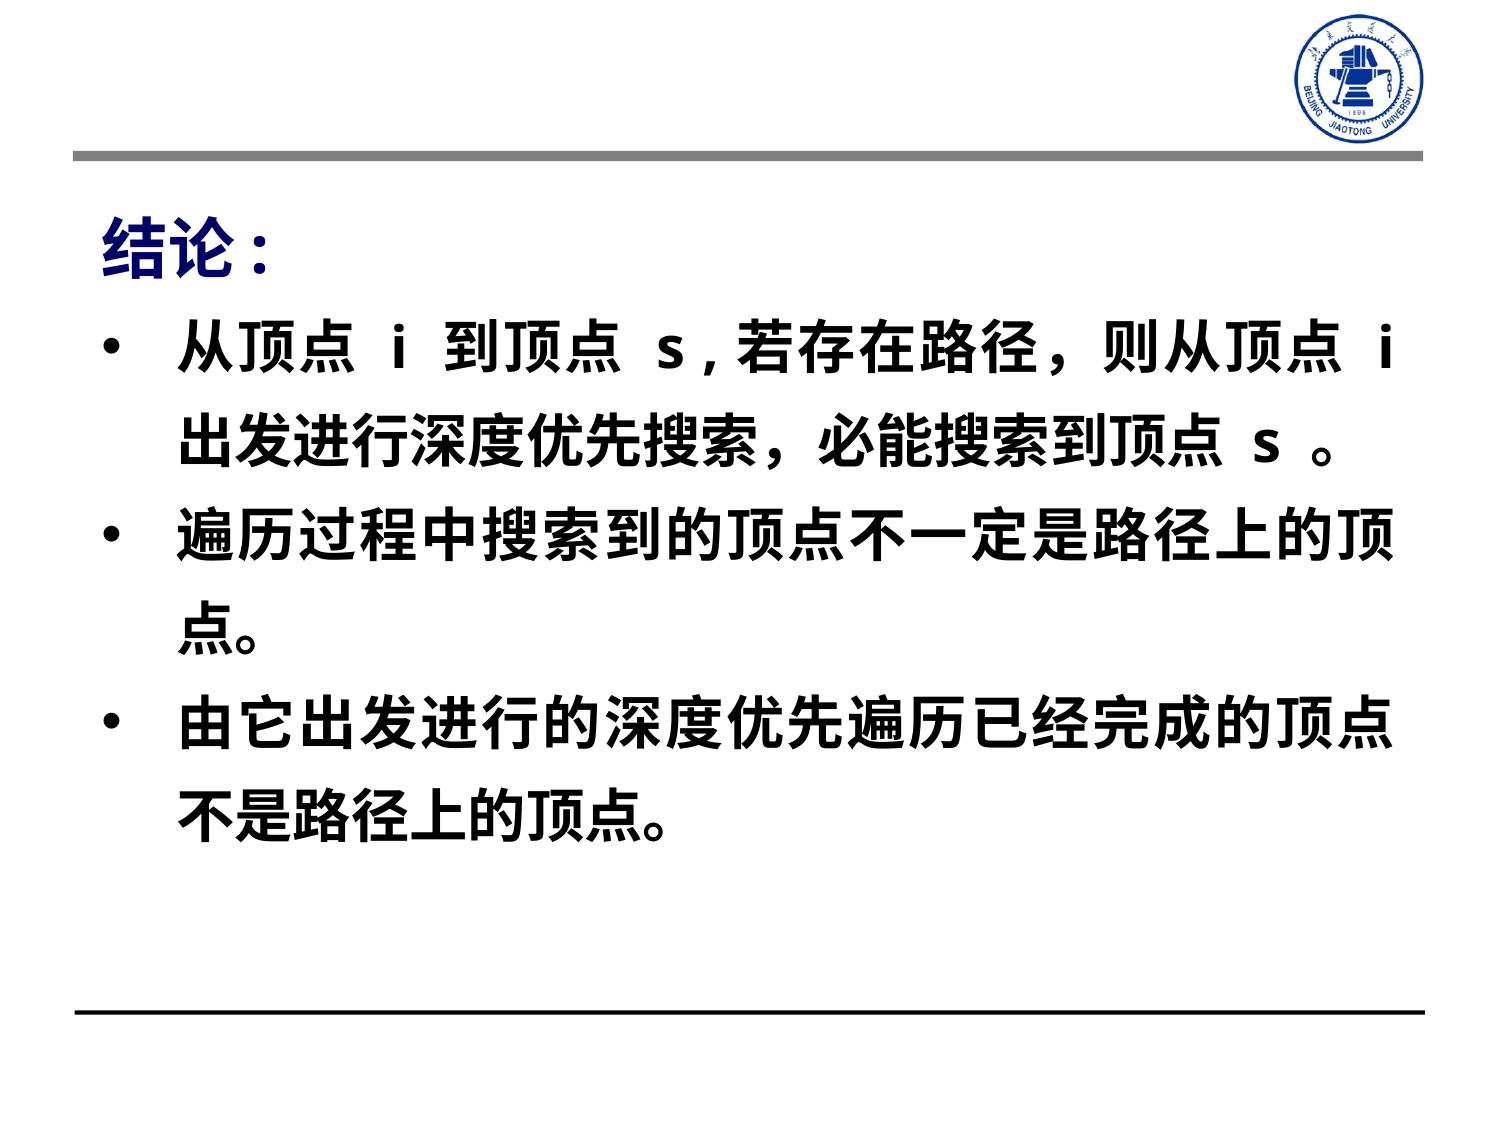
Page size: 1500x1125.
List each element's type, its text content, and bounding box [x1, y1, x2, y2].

text_box 结论: 从顶点 i 到顶点 s ,若存在路径，则从顶点 i 出发进行深度优先搜索，必能搜索到顶点 s 。 遍历过程中搜索到的顶点不一定是路径上的顶点。 由它出发进行的深度优先遍历已经完成的顶点不是路径上的顶点。 [86, 185, 1410, 1045]
picture [1294, 14, 1424, 144]
